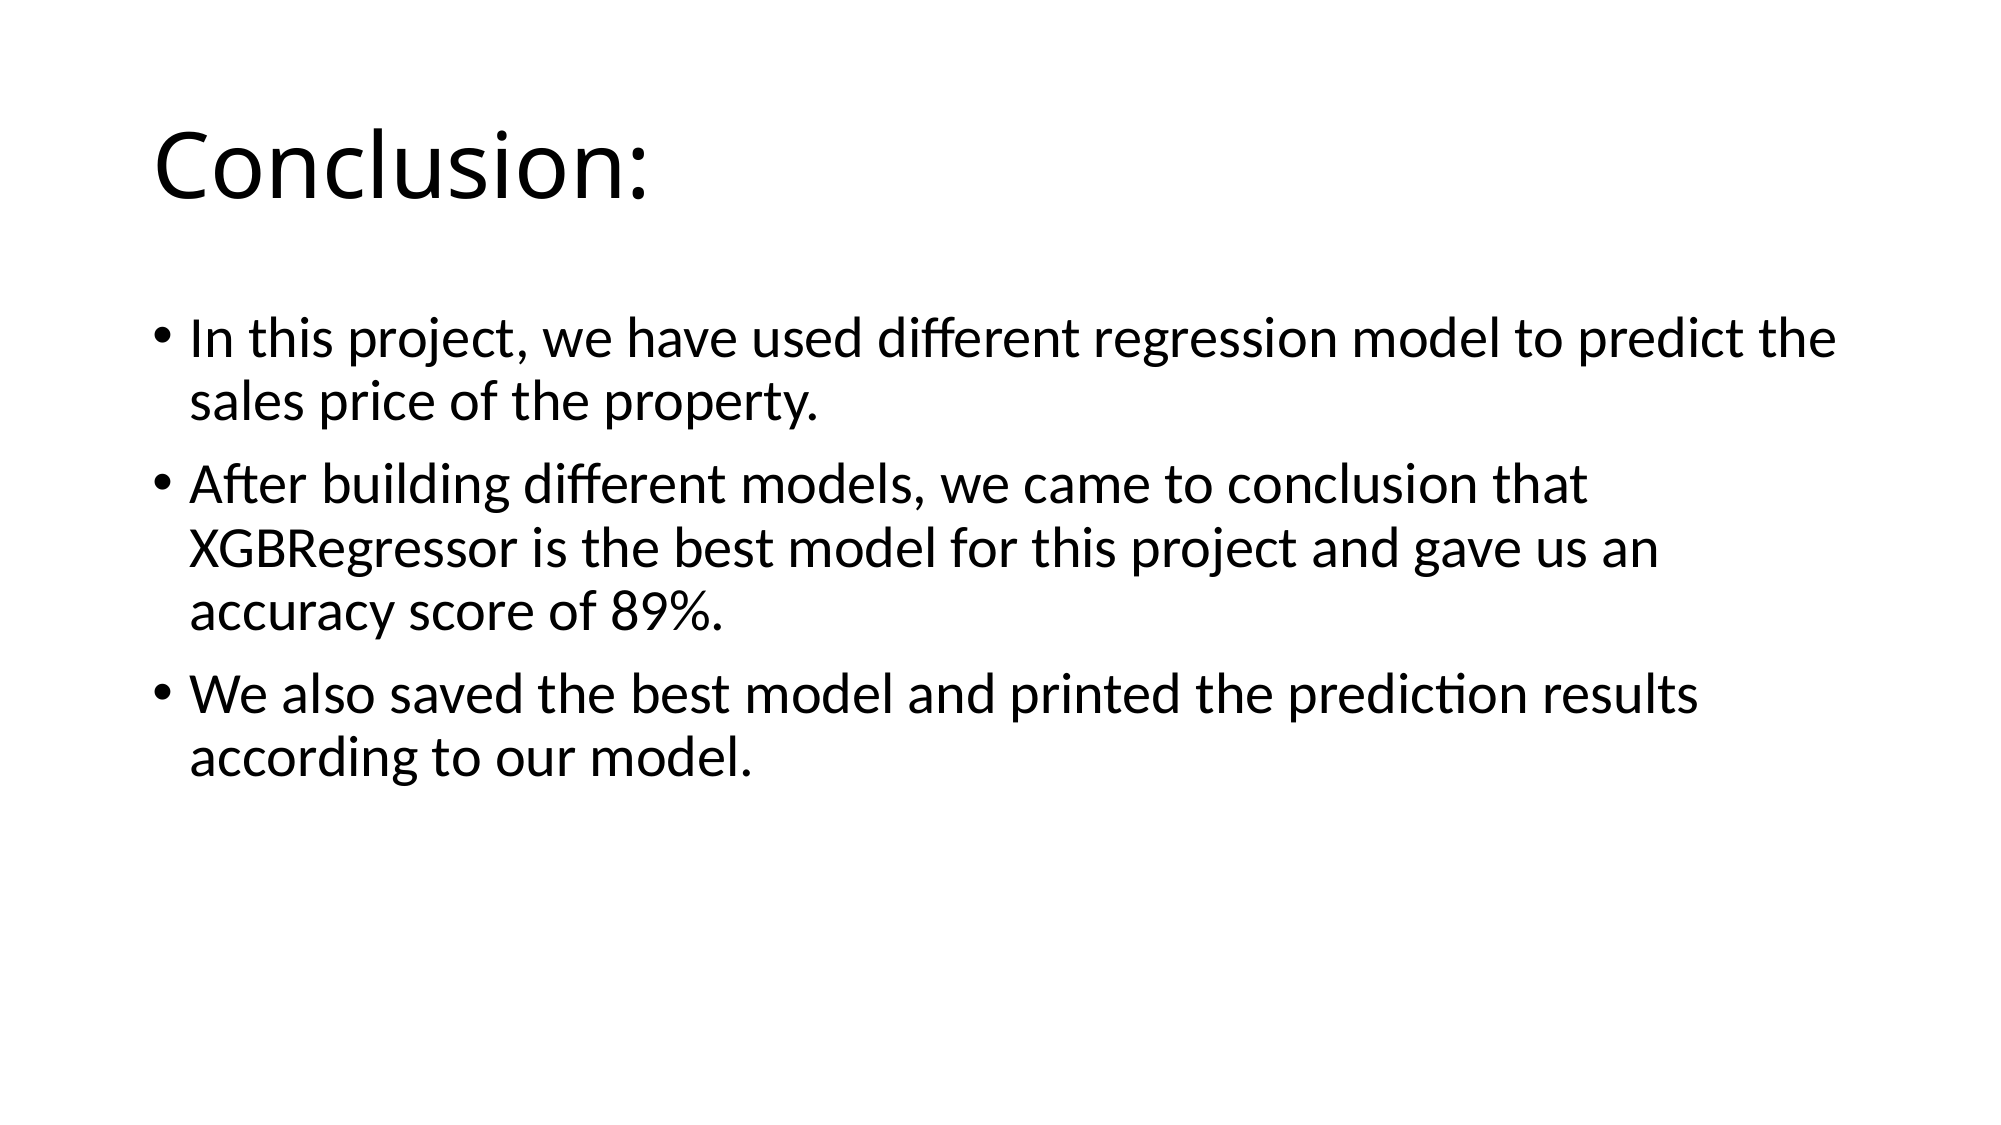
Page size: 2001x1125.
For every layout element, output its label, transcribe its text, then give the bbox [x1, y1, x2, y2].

title Conclusion: [137, 59, 1863, 278]
list In this project, we have used different regression model to predict the sales price of the property. After building different models, we came to conclusion that XGBRegressor is the best model for this project and gave us an accuracy score of 89%. We also saved the best model and printed the prediction results according to our model. [137, 299, 1863, 1014]
